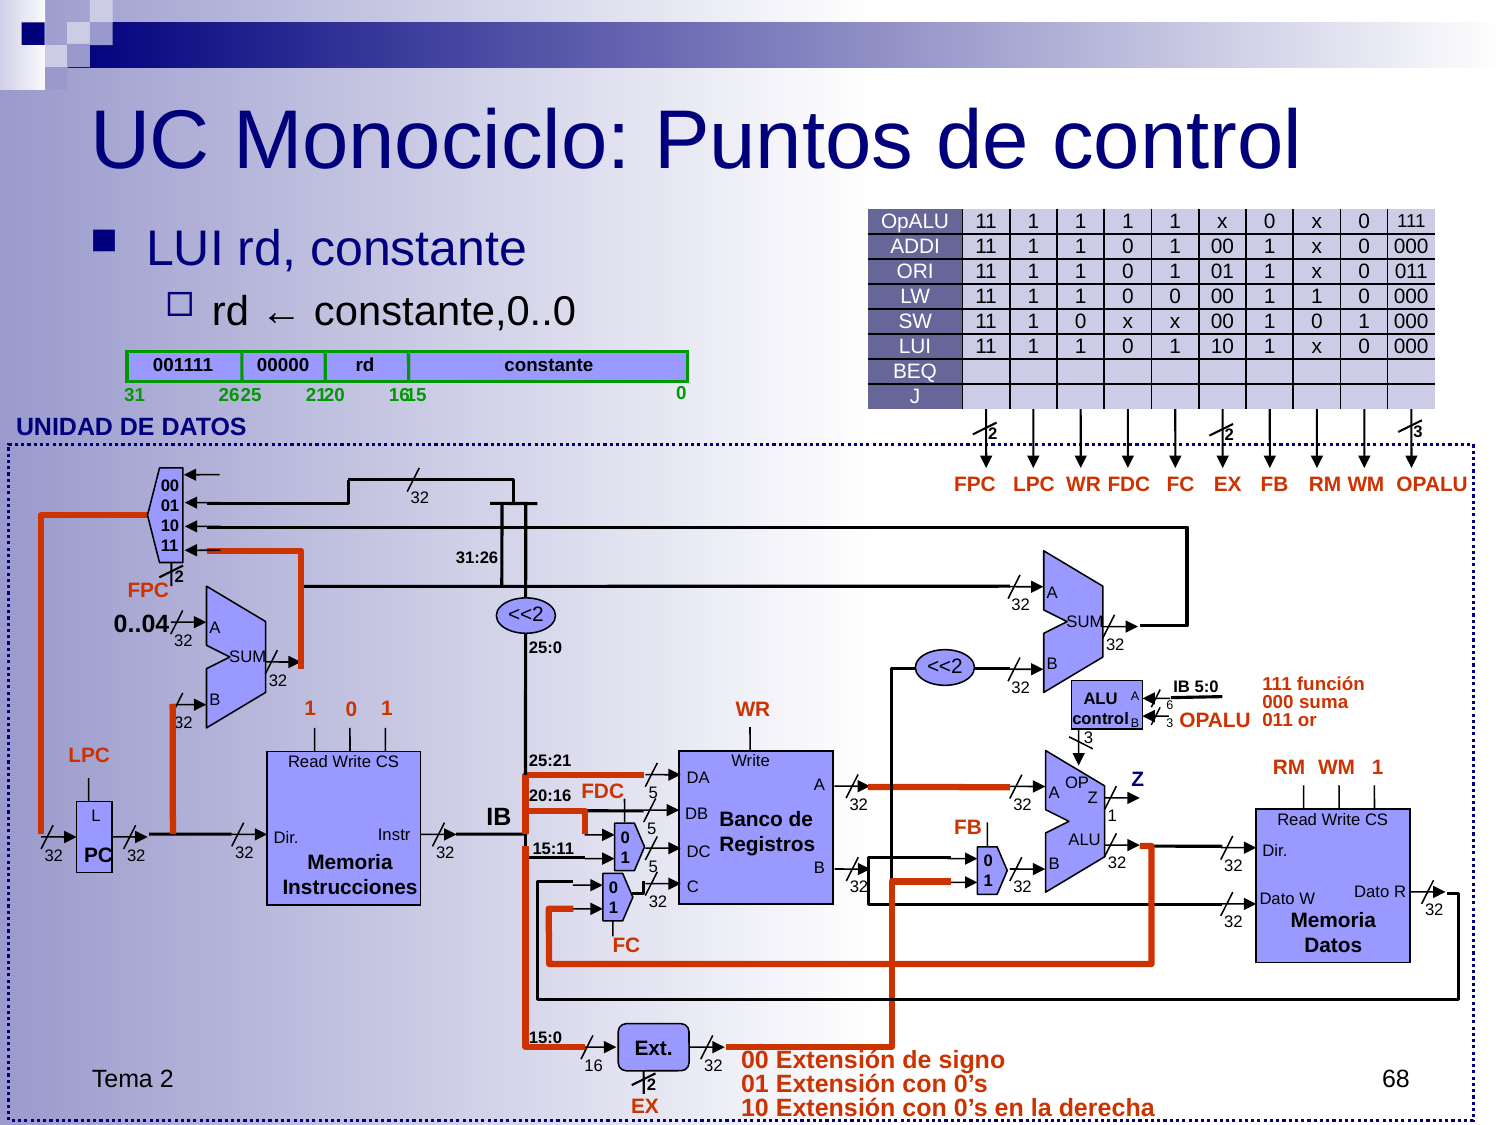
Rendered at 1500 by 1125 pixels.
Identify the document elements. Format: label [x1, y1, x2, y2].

table_cell [1247, 235, 1292, 258]
table_cell [1058, 310, 1103, 333]
table_cell [1058, 235, 1103, 258]
table_cell [1341, 260, 1387, 283]
table_cell [1152, 285, 1198, 308]
table_header [1152, 209, 1198, 233]
table_cell [1105, 310, 1151, 333]
table_cell [1152, 310, 1198, 333]
table_cell [1105, 360, 1151, 383]
table_cell [868, 260, 962, 283]
table_cell [1247, 310, 1292, 333]
table_cell [1294, 285, 1340, 308]
table_cell [1247, 285, 1292, 308]
table_cell [1200, 360, 1245, 383]
table_cell [1105, 260, 1151, 283]
table_cell [1294, 335, 1340, 358]
table_cell [963, 385, 1009, 409]
table_cell [1105, 385, 1151, 409]
table_cell [963, 285, 1009, 308]
table_cell [868, 385, 962, 409]
table_cell [1294, 385, 1340, 409]
table_cell [868, 360, 962, 383]
table_cell [1200, 260, 1245, 283]
table_cell [1388, 335, 1435, 358]
table_cell [963, 335, 1009, 358]
table_cell [868, 310, 962, 333]
table_header [1341, 209, 1387, 233]
table_cell [1105, 235, 1151, 258]
table_header [1247, 209, 1292, 233]
table_cell [689, 22, 693, 67]
list [74, 207, 845, 351]
table_cell [1058, 385, 1103, 409]
table_cell [1011, 310, 1056, 333]
table_cell [1294, 260, 1340, 283]
table_cell [1011, 385, 1056, 409]
text_box [1, 349, 1483, 1125]
table_cell [1388, 235, 1435, 258]
table_cell [1152, 385, 1198, 409]
table_cell [1388, 360, 1435, 383]
table_cell [1058, 335, 1103, 358]
table_cell [868, 335, 962, 358]
table_cell [1200, 310, 1245, 333]
table_cell [1152, 335, 1198, 358]
table_cell [868, 235, 962, 258]
table_cell [1152, 235, 1198, 258]
table_cell [1058, 360, 1103, 383]
table_cell [1388, 260, 1435, 283]
table_cell [1105, 335, 1151, 358]
table_cell [1294, 235, 1340, 258]
table_cell [963, 310, 1009, 333]
table_cell [1152, 360, 1198, 383]
table_cell [963, 360, 1009, 383]
table_header [1388, 209, 1435, 233]
table_cell [1247, 260, 1292, 283]
table_cell [1388, 385, 1435, 409]
table_cell [1200, 335, 1245, 358]
table_cell [1200, 385, 1245, 409]
table_cell [1247, 385, 1292, 409]
table_cell [1011, 260, 1056, 283]
table_cell [868, 285, 962, 308]
table_cell [1247, 335, 1292, 358]
table_cell [1341, 385, 1387, 409]
table_cell [1011, 285, 1056, 308]
table_header [1294, 209, 1340, 233]
table_cell [1294, 360, 1340, 383]
table_cell [1105, 285, 1151, 308]
text_box [778, 22, 783, 67]
table_cell [1011, 235, 1056, 258]
table_cell [1200, 235, 1245, 258]
table_cell [1294, 310, 1340, 333]
table_cell [1341, 335, 1387, 358]
table_cell [1341, 360, 1387, 383]
table_cell [1011, 335, 1056, 358]
table_cell [1341, 235, 1387, 258]
table_header [963, 209, 1009, 233]
table_cell [1388, 285, 1435, 308]
table_cell [1388, 310, 1435, 333]
table_cell [1058, 260, 1103, 283]
table_header [1058, 209, 1103, 233]
table_cell [1011, 360, 1056, 383]
table_header [1105, 209, 1151, 233]
table_cell [1247, 360, 1292, 383]
table_cell [963, 235, 1009, 258]
table_cell [1341, 285, 1387, 308]
table_cell [1058, 285, 1103, 308]
table_header [868, 209, 962, 233]
table_cell [1341, 310, 1387, 333]
table_cell [963, 260, 1009, 283]
table_cell [1152, 260, 1198, 283]
table_header [1200, 209, 1245, 233]
table_cell [1200, 285, 1245, 308]
table_header [1011, 209, 1056, 233]
title [74, 74, 1426, 197]
